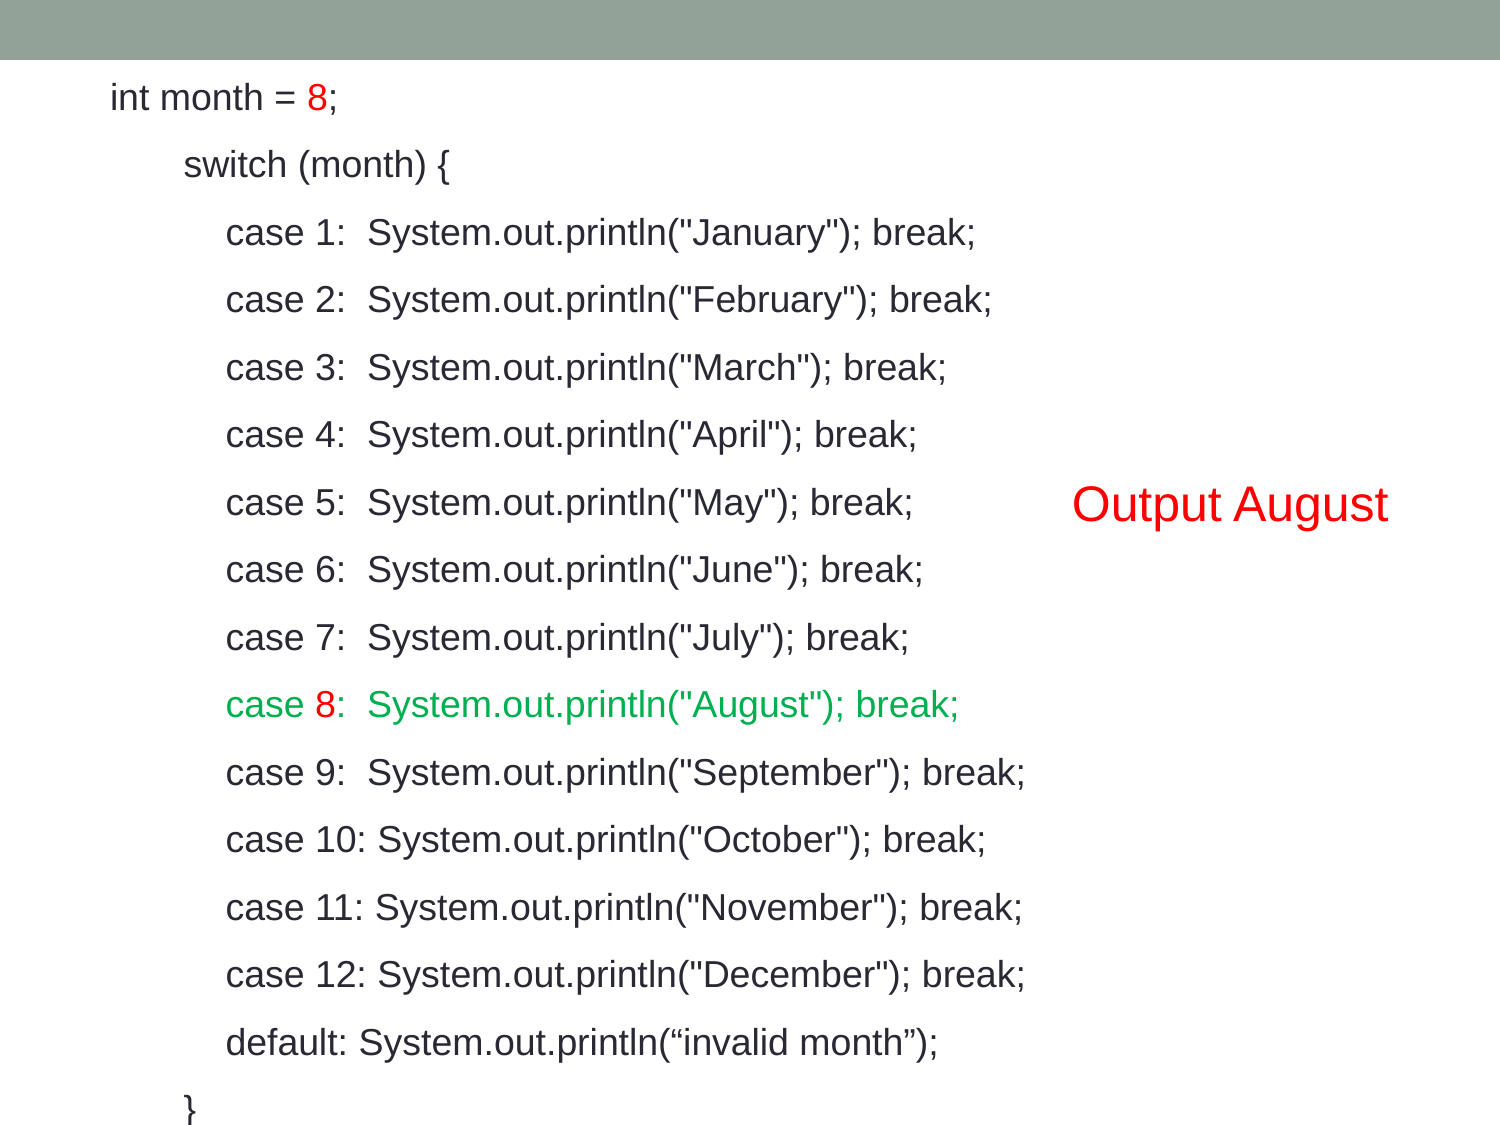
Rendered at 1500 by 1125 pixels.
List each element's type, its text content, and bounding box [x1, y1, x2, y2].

text_box Output August [1057, 464, 1459, 539]
text_box int month = 8; switch (month) { case 1: System.out.println("January"); break; case 2: System.out.println("February"); break; case 3: System.out.println("March"); break; case 4: System.out.println("April"); break; case 5: System.out.println("May"); break; case 6: System.out.println("June"); break; case 7: System.out.println("July"); break; case 8: System.out.println("August"); break; case 9: System.out.println("September"); break; case 10: System.out.println("October"); break; case 11: System.out.println("November"); break; case 12: System.out.println("December"); break; default: System.out.println(“invalid month”); } [84, 42, 1122, 1125]
